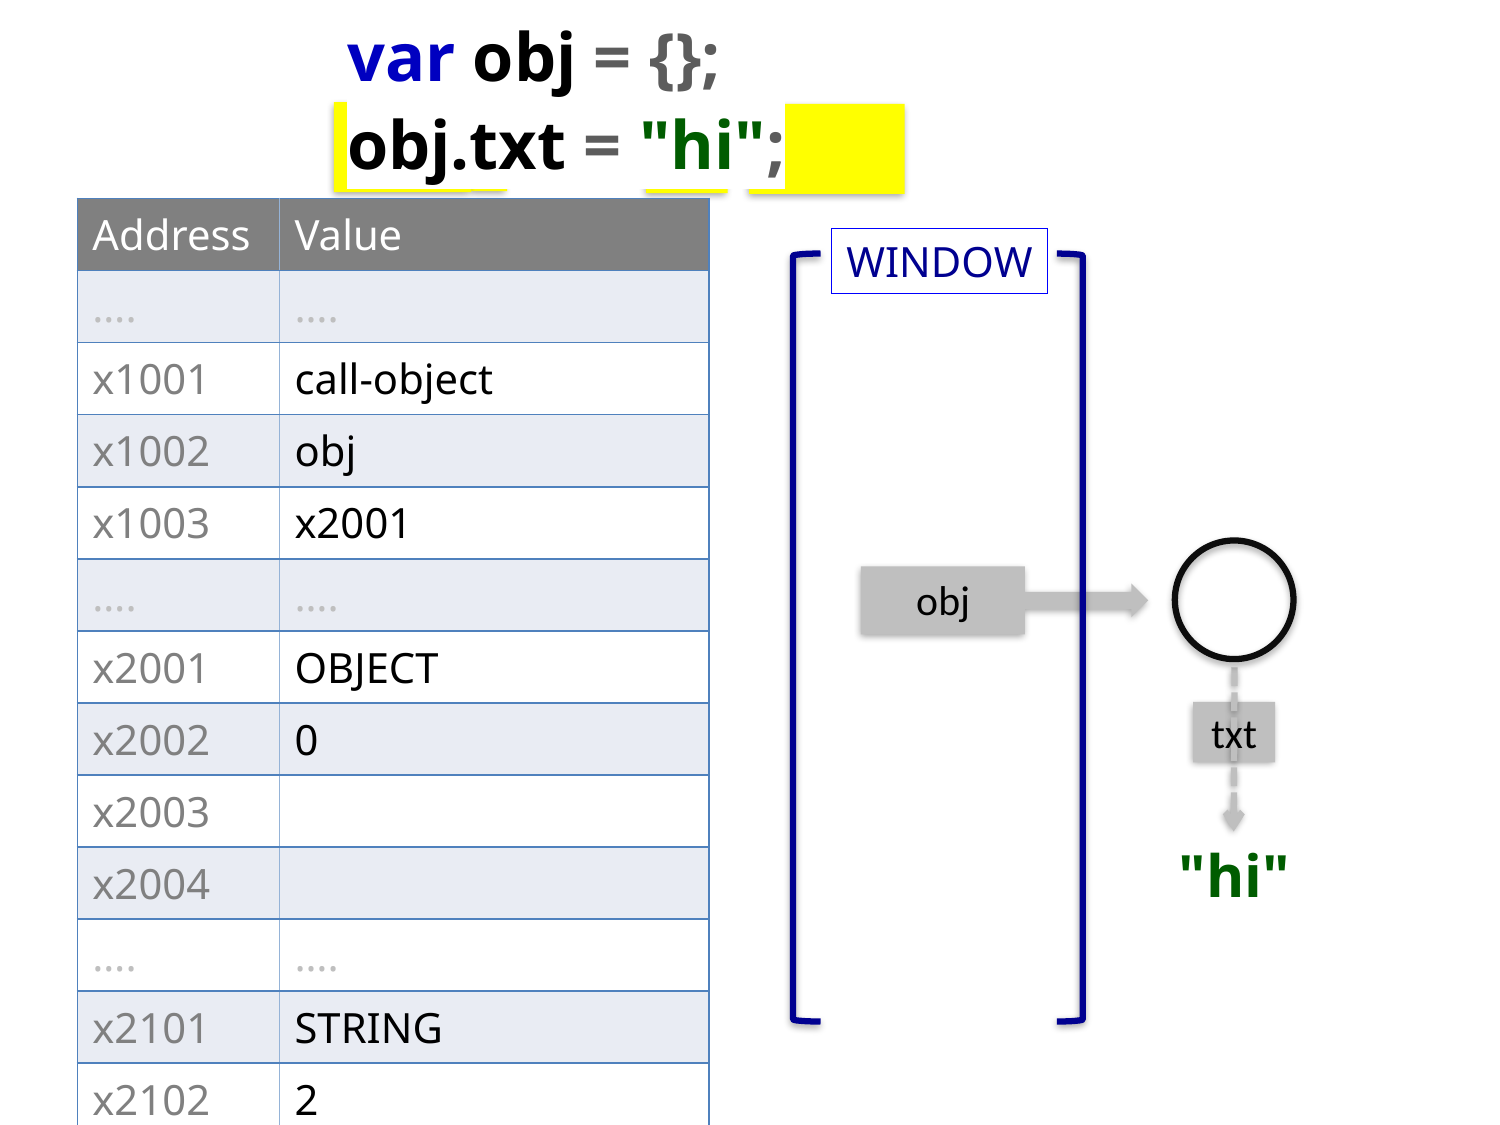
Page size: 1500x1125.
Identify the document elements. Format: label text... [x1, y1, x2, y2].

table_header Value [280, 199, 708, 270]
table_cell …. [280, 920, 708, 990]
table_cell 0 [280, 704, 708, 774]
table_cell STRING [280, 992, 708, 1062]
table_cell x2001 [280, 488, 708, 558]
table_cell …. [280, 271, 708, 342]
table_cell …. [280, 560, 708, 630]
table_cell …. [78, 271, 279, 342]
text_box var obj = {}; obj.txt = "hi"; [333, 0, 1166, 216]
text_box [1090, 582, 1149, 619]
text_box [1156, 666, 1312, 832]
table_cell x2002 [78, 704, 279, 774]
table_cell …. [78, 560, 279, 630]
table_cell call-object [280, 343, 708, 414]
table_cell x2101 [78, 992, 279, 1062]
table_cell [280, 776, 708, 846]
table_cell …. [78, 920, 279, 990]
table_cell x1002 [78, 415, 279, 486]
table_cell OBJECT [280, 632, 708, 702]
text_box "hi" [1163, 841, 1305, 917]
table_cell x2003 [78, 776, 279, 846]
table_cell x2004 [78, 848, 279, 918]
table_header Address [78, 199, 279, 270]
text_box [1174, 539, 1295, 660]
table_cell obj [280, 415, 708, 486]
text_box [792, 228, 1083, 1022]
table_cell [280, 848, 708, 918]
table_cell 2 [280, 1064, 708, 1125]
table_cell x2102 [78, 1064, 279, 1125]
table_cell x2001 [78, 632, 279, 702]
table_cell x1003 [78, 488, 279, 558]
table_cell x1001 [78, 343, 279, 414]
